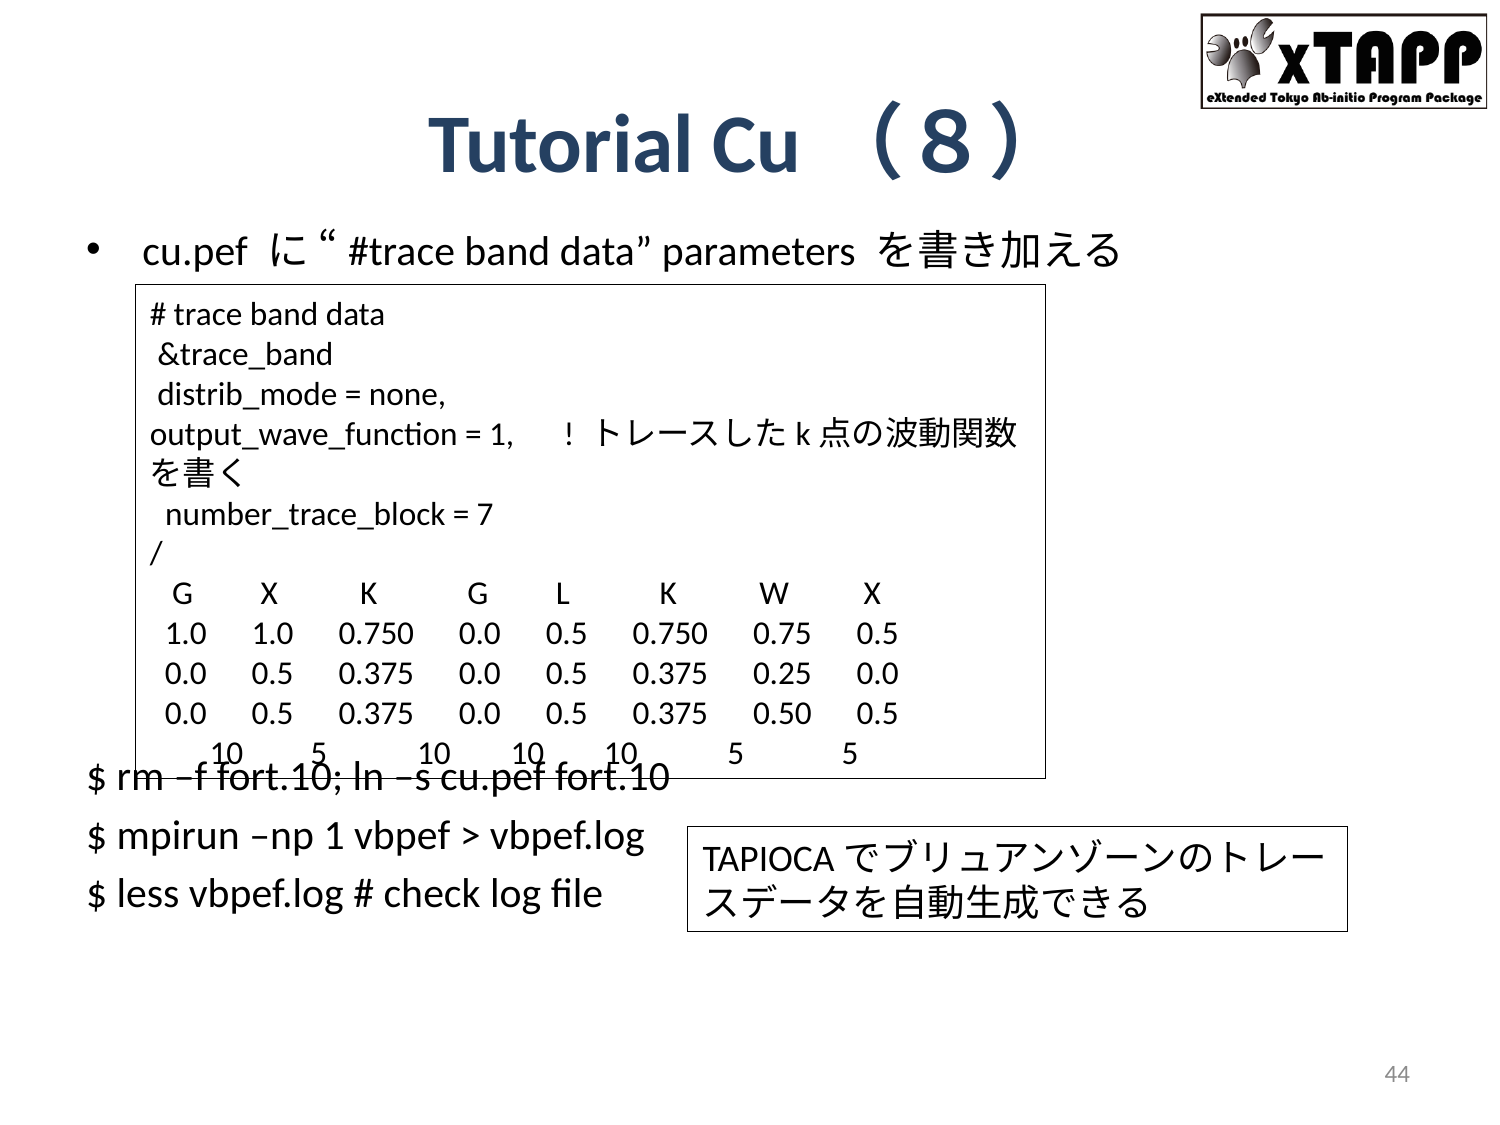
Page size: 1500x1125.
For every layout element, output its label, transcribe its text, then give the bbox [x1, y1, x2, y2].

text_box TAPIOCAでブリュアンゾーンのトレースデータを自動生成できる [687, 826, 1348, 932]
text_box # trace band data &trace_band distrib_mode = none, output_wave_function = 1, ! トレースしたk点の波動関数を書く number_trace_block = 7 / G X K G L K W X 1.0 1.0 0.750 0.0 0.5 0.750 0.75 0.5 0.0 0.5 0.375 0.0 0.5 0.375 0.25 0.0 0.0 0.5 0.375 0.0 0.5 0.375 0.50 0.5 10 5 10 10 10 5 5 [135, 284, 1046, 779]
list cu.pef に “#trace band data” parameters を書き加える $ rm –f fort.10; ln –s cu.pef fort.10 $ mpirun –np 1 vbpef > vbpef.log $ less vbpef.log # check log file [71, 215, 1425, 1043]
title Tutorial Cu（８） [75, 45, 1425, 215]
slide_number 44 [1074, 1042, 1425, 1103]
